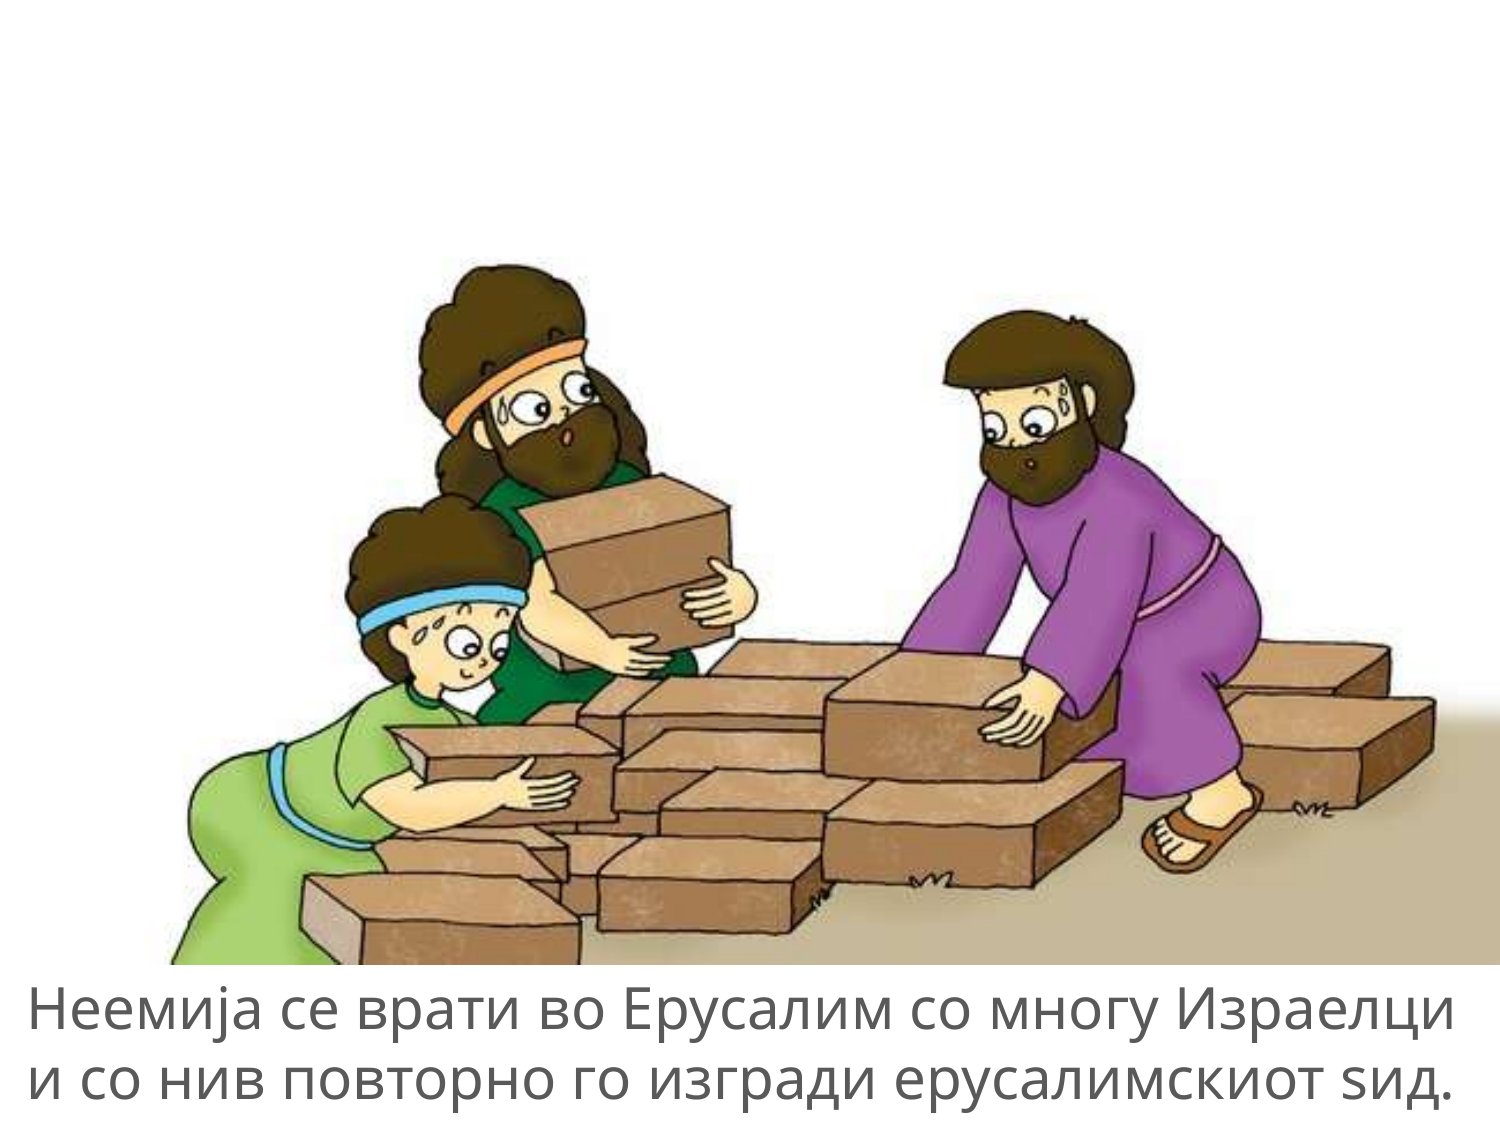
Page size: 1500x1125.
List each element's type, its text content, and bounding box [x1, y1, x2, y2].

picture [0, 0, 1500, 965]
text_box Неемија се врати во Ерусалим со многу Израелци и со нив повторно го изгради ерусалимскиот ѕид. [11, 973, 1483, 1119]
